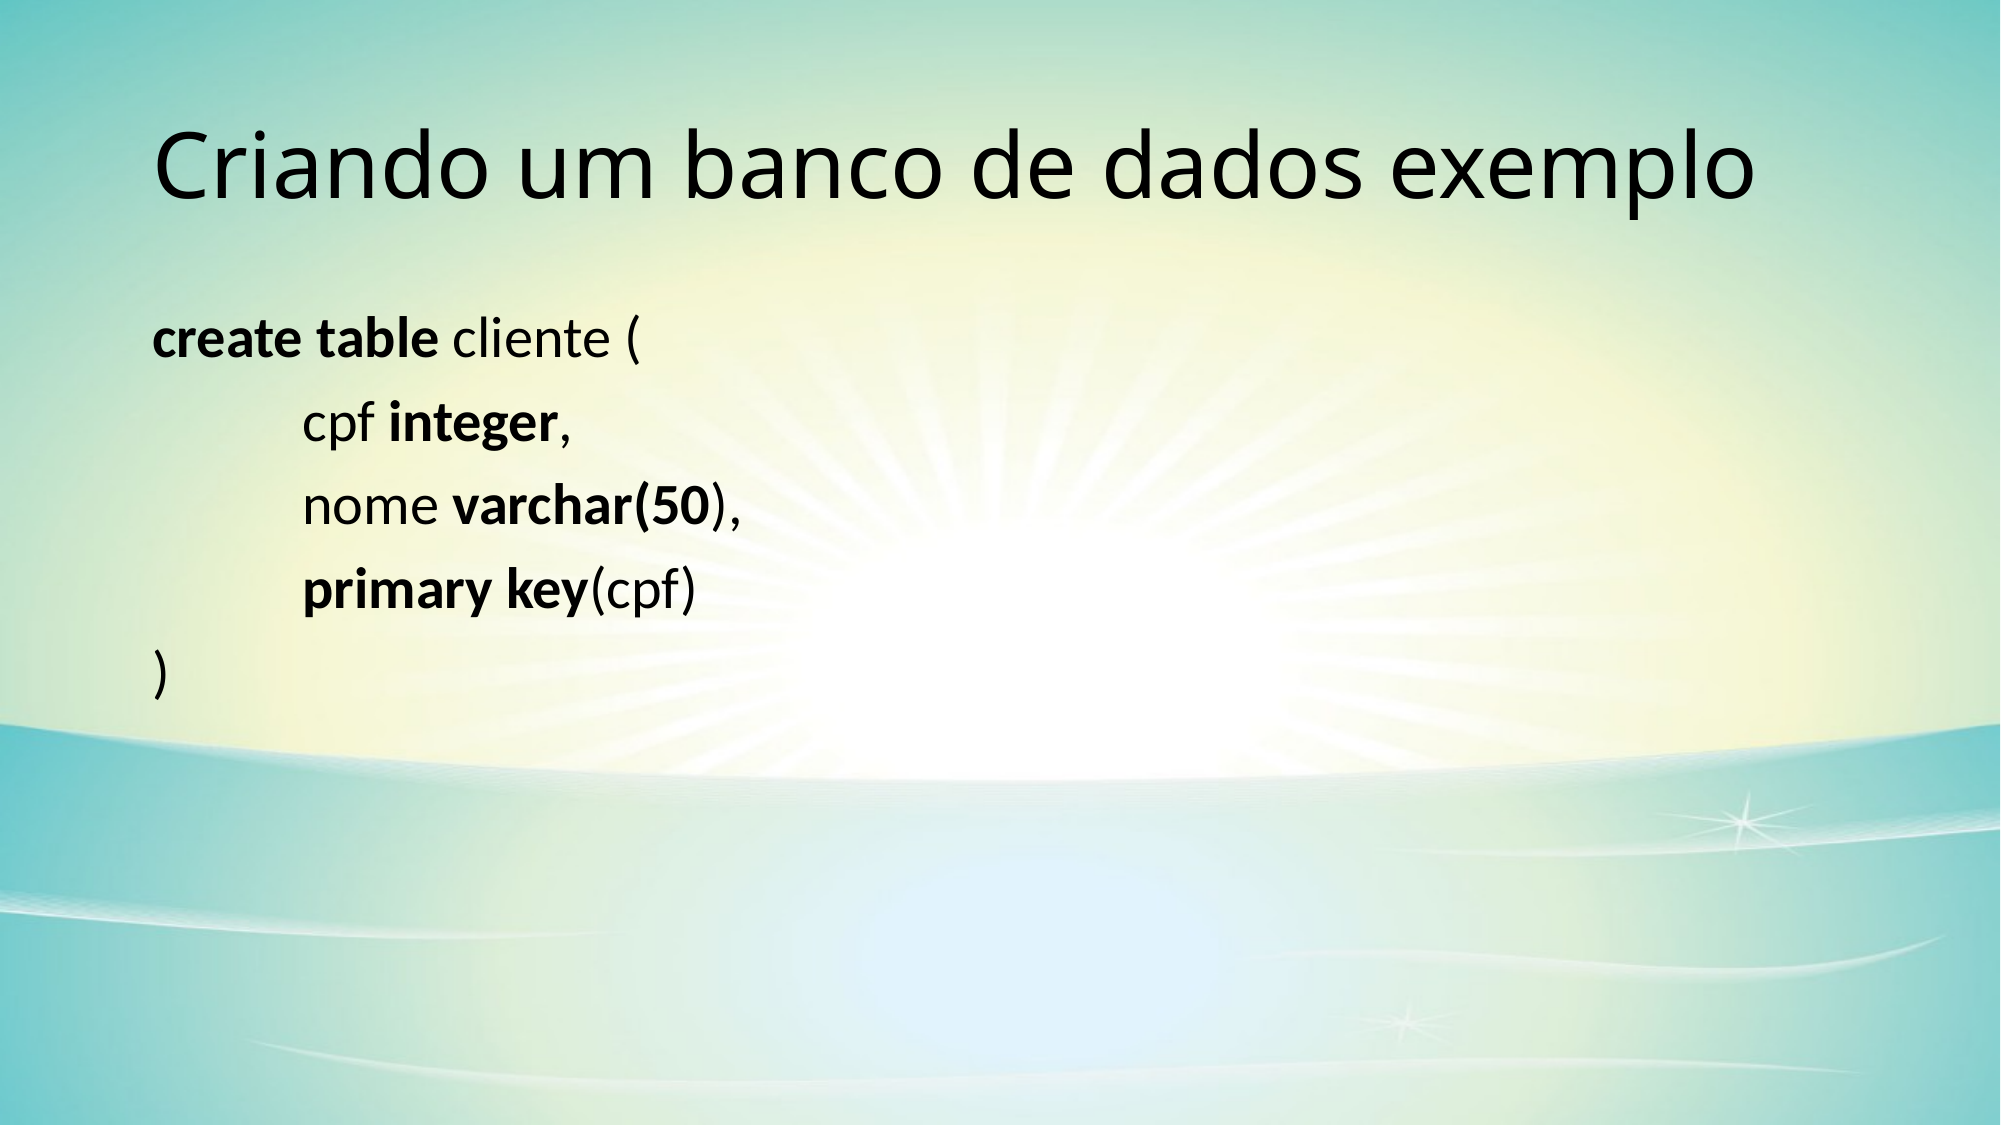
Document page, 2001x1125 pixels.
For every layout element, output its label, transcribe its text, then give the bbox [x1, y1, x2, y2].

picture [0, 0, 2001, 1125]
list create table cliente ( cpf integer, nome varchar(50), primary key(cpf) ) [137, 299, 1863, 1014]
title Criando um banco de dados exemplo [137, 59, 1863, 278]
